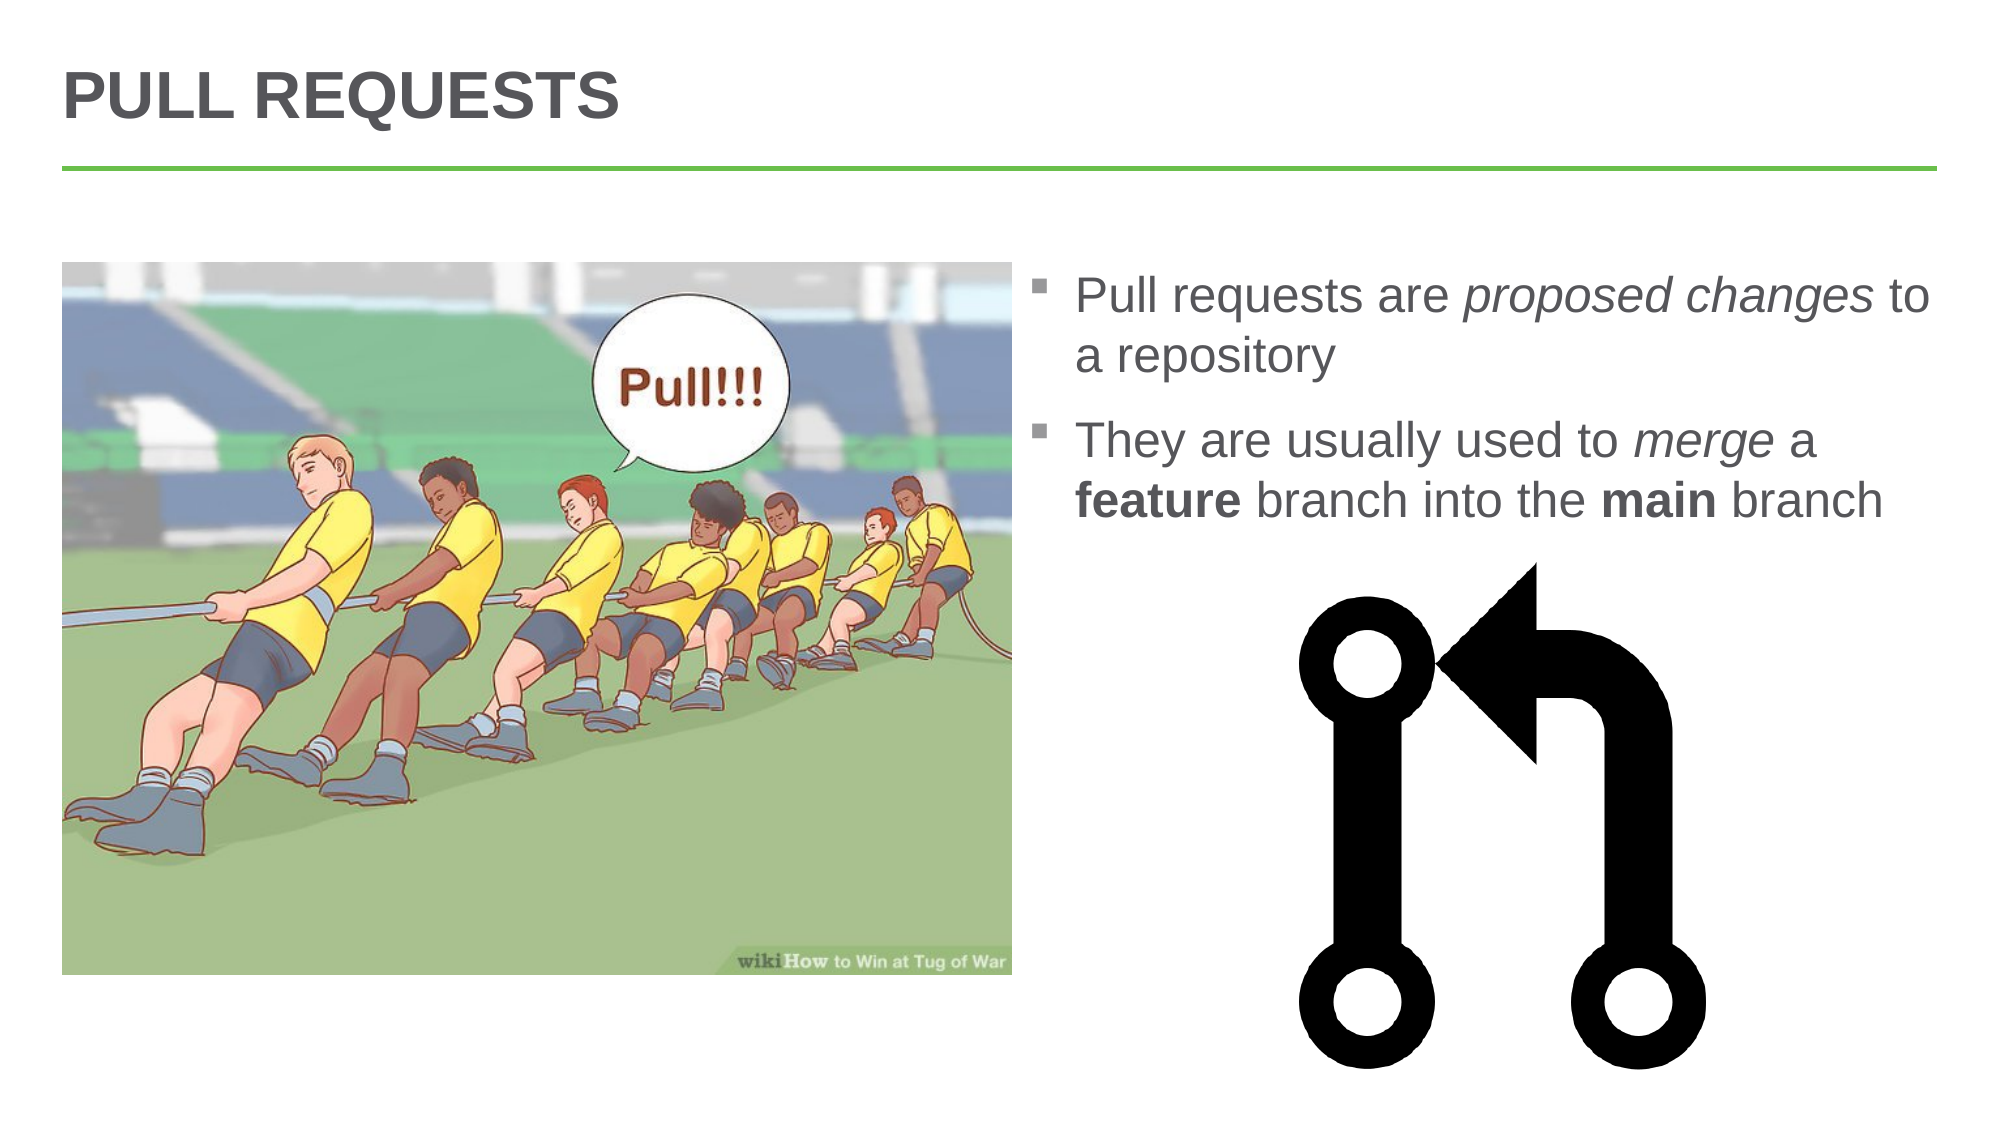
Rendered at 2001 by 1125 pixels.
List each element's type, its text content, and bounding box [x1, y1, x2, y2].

picture [1299, 562, 1706, 1103]
title Pull Requests [62, 37, 1938, 150]
list Pull requests are proposed changes to a repository They are usually used to merge a feature branch into the main branch [1018, 262, 1938, 563]
picture [62, 262, 1012, 975]
